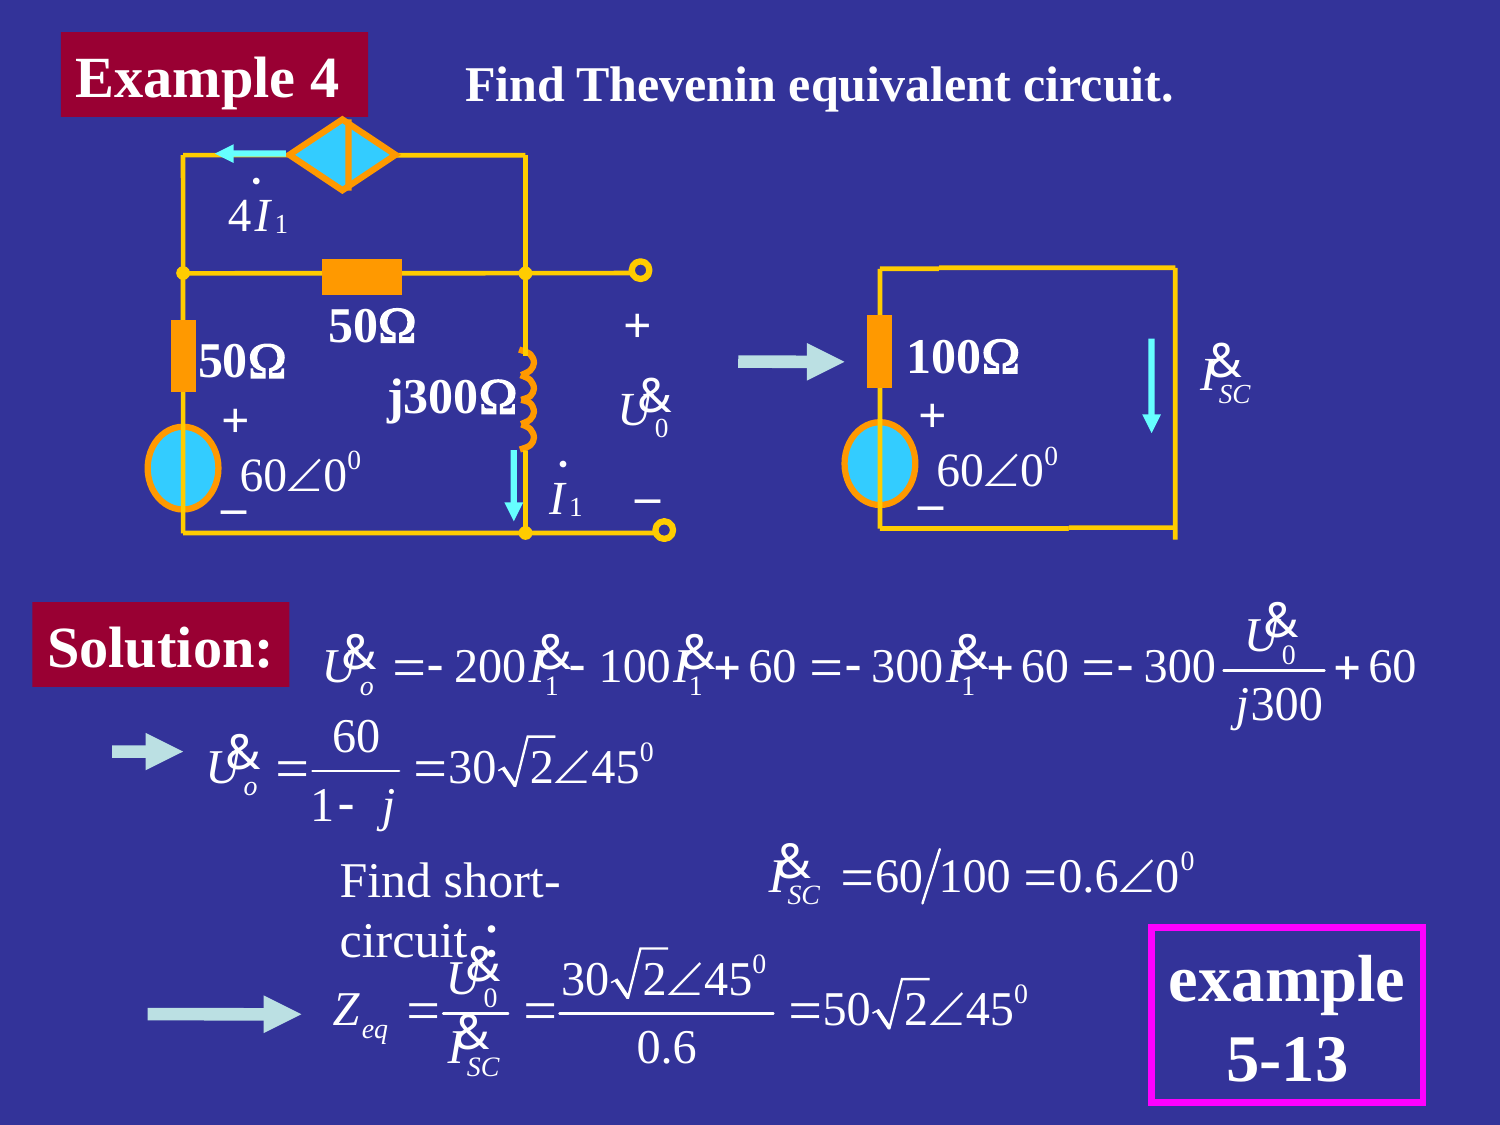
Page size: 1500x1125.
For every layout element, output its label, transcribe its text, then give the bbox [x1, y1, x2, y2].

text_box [324, 936, 1037, 1087]
text_box Example 4 [60, 32, 369, 117]
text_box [938, 125, 1436, 599]
text_box [147, 1008, 302, 1021]
text_box Find short-circuit： [324, 839, 715, 936]
text_box example 5-13 [1151, 927, 1424, 1103]
text_box Find Thevenin equivalent circuit. [450, 43, 1190, 119]
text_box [318, 597, 1425, 740]
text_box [147, 119, 678, 540]
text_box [202, 706, 662, 840]
text_box Solution: [32, 602, 290, 687]
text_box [844, 160, 933, 535]
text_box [759, 839, 1206, 917]
text_box [738, 355, 839, 368]
text_box [112, 745, 184, 758]
